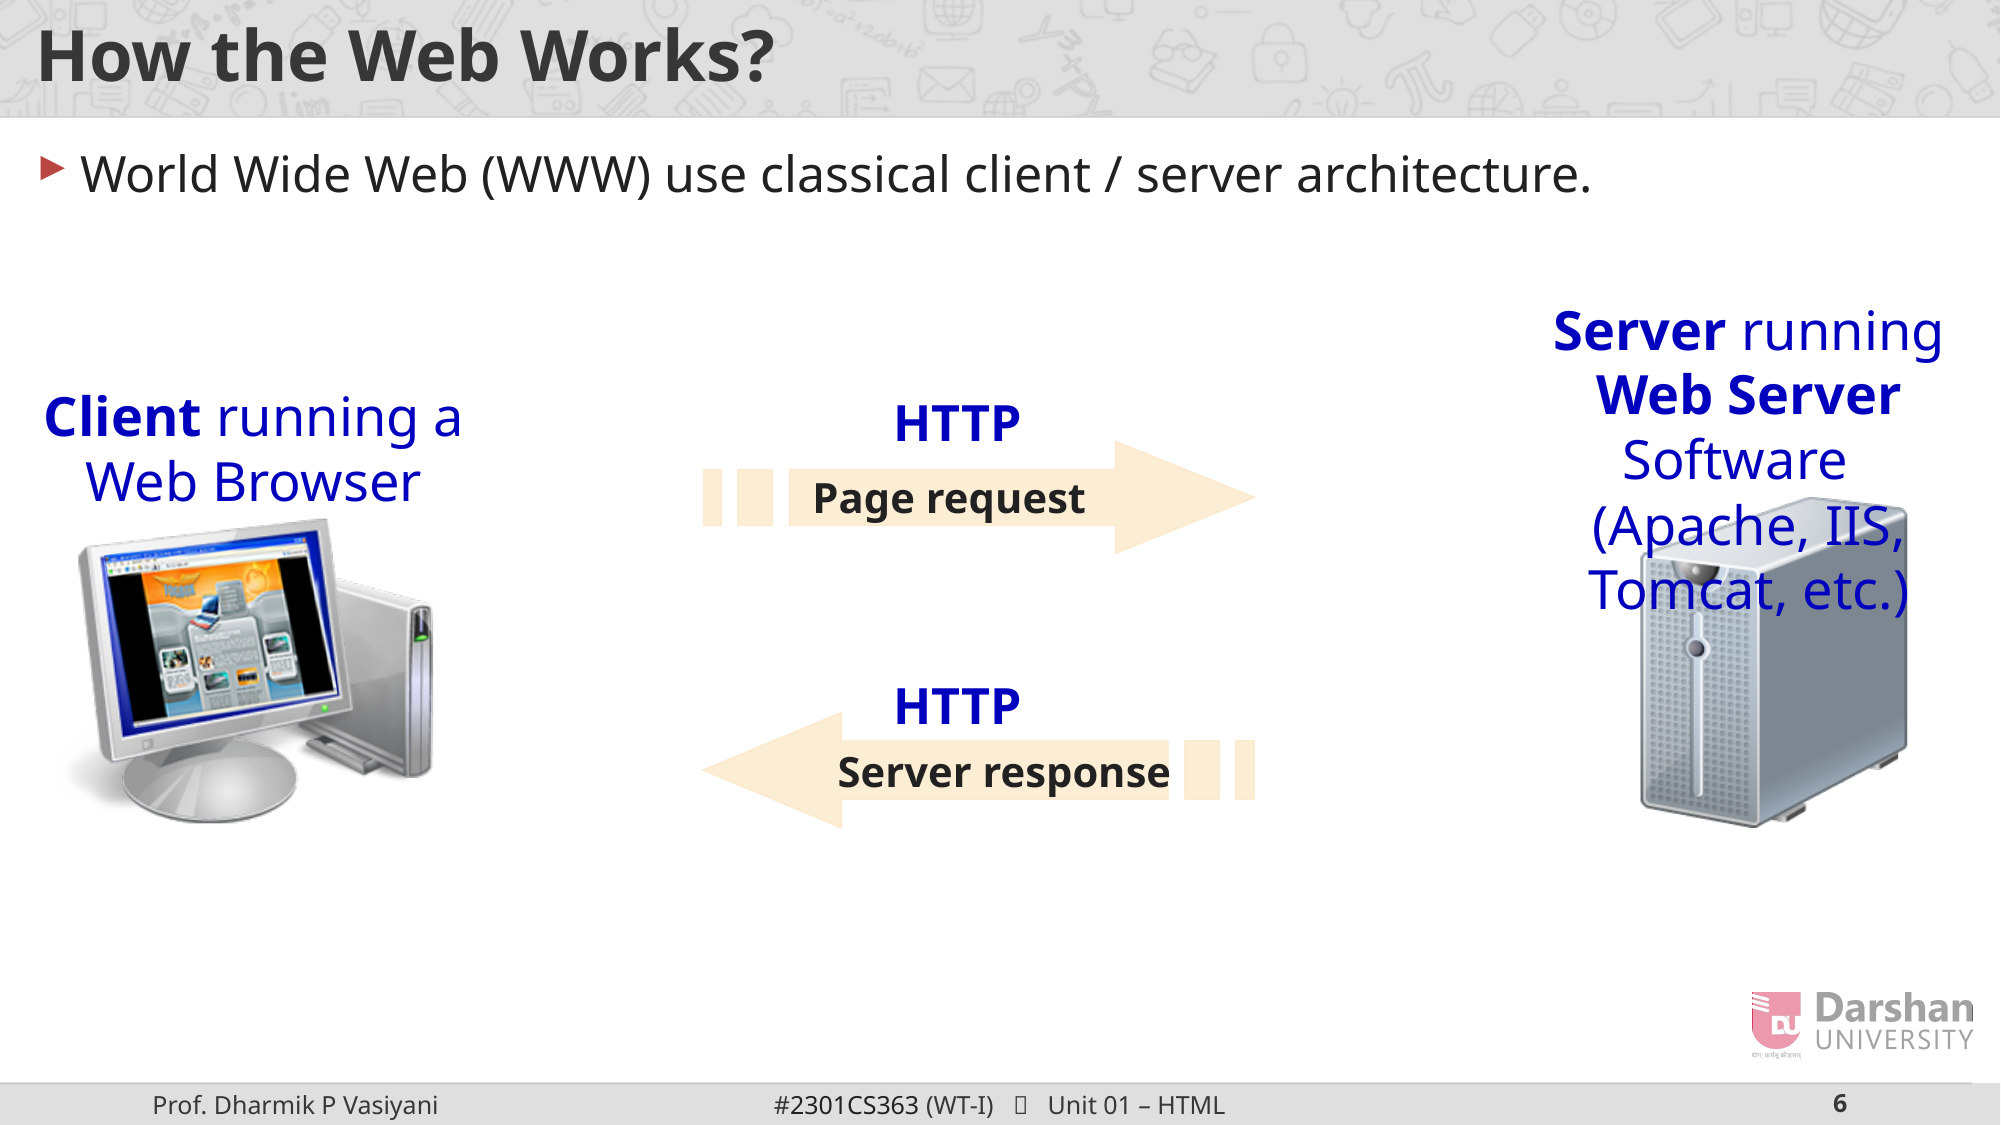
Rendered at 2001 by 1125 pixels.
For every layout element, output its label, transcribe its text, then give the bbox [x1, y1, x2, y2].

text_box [54, 427, 455, 828]
text_box HTTP [851, 667, 1064, 712]
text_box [703, 441, 1254, 553]
picture [1615, 497, 1946, 828]
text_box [703, 712, 1254, 828]
text_box HTTP [851, 383, 1064, 441]
text_box Client running a Web Browser [20, 375, 488, 520]
title How the Web Works? [0, 0, 2000, 117]
text_box Server running Web Server Software (Apache, IIS, Tomcat, etc.) [1503, 288, 1996, 629]
list World Wide Web (WWW) use classical client / server architecture. [21, 141, 1979, 1059]
